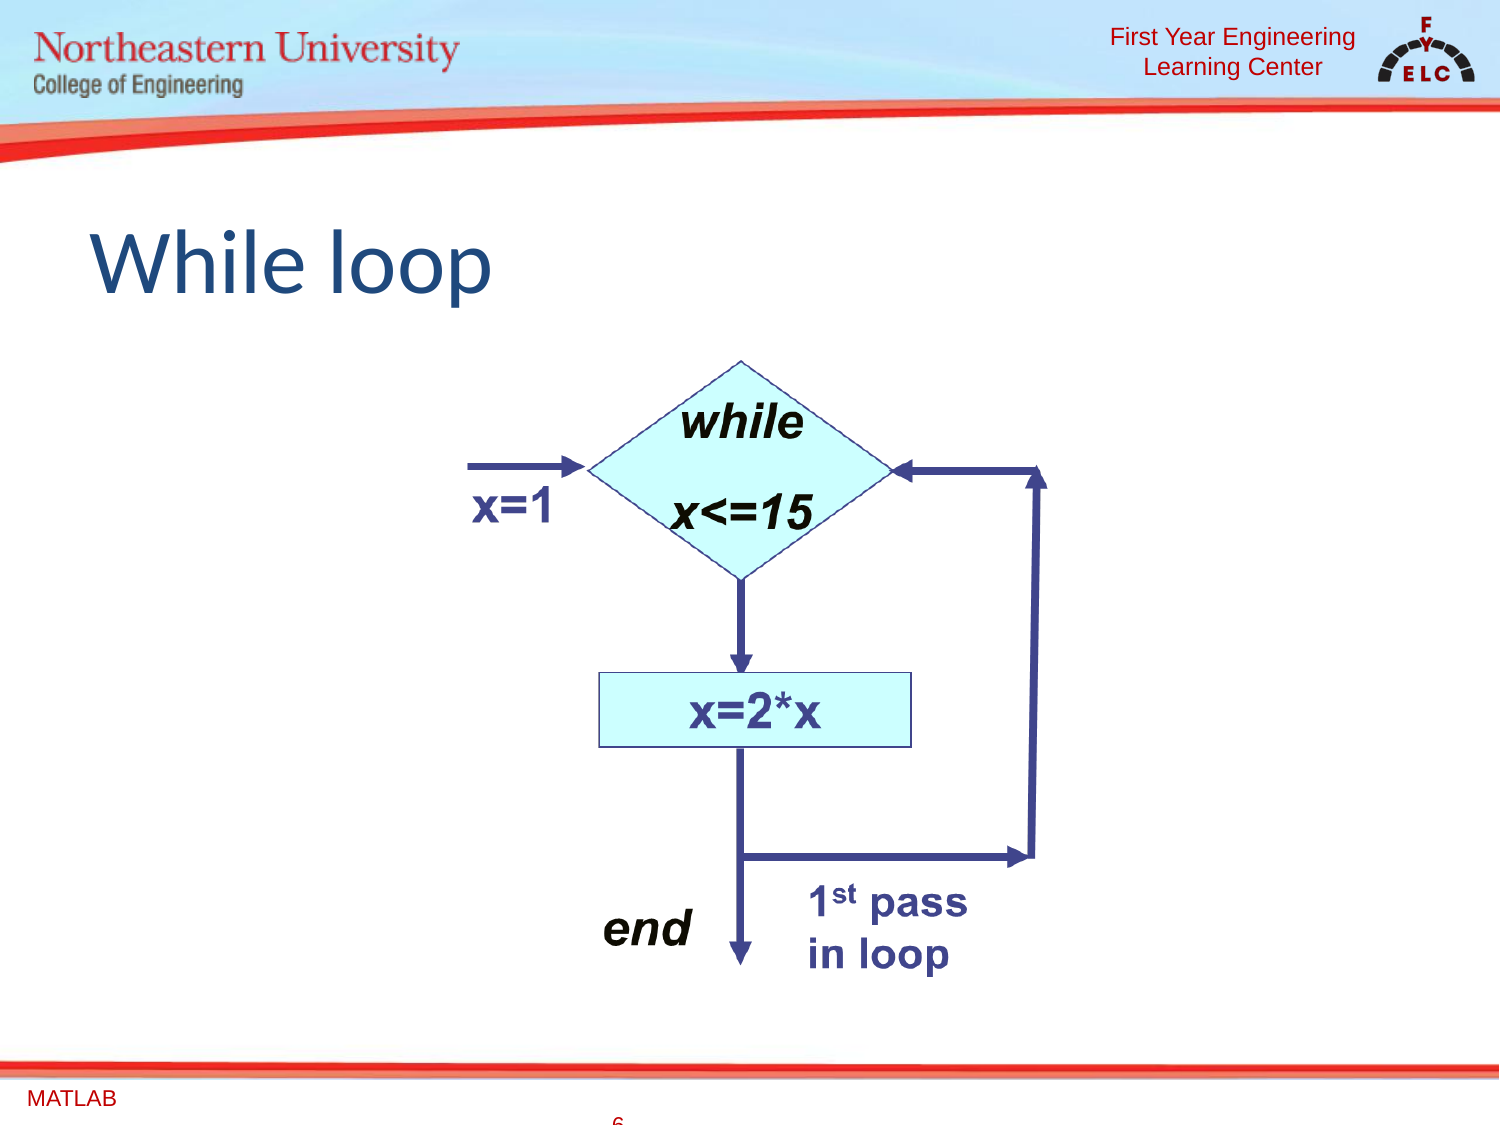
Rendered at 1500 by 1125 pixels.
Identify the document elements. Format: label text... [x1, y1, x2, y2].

picture [0, 1044, 1499, 1080]
title While loop [75, 194, 1425, 330]
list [440, 359, 1060, 1006]
picture [0, 0, 1500, 195]
